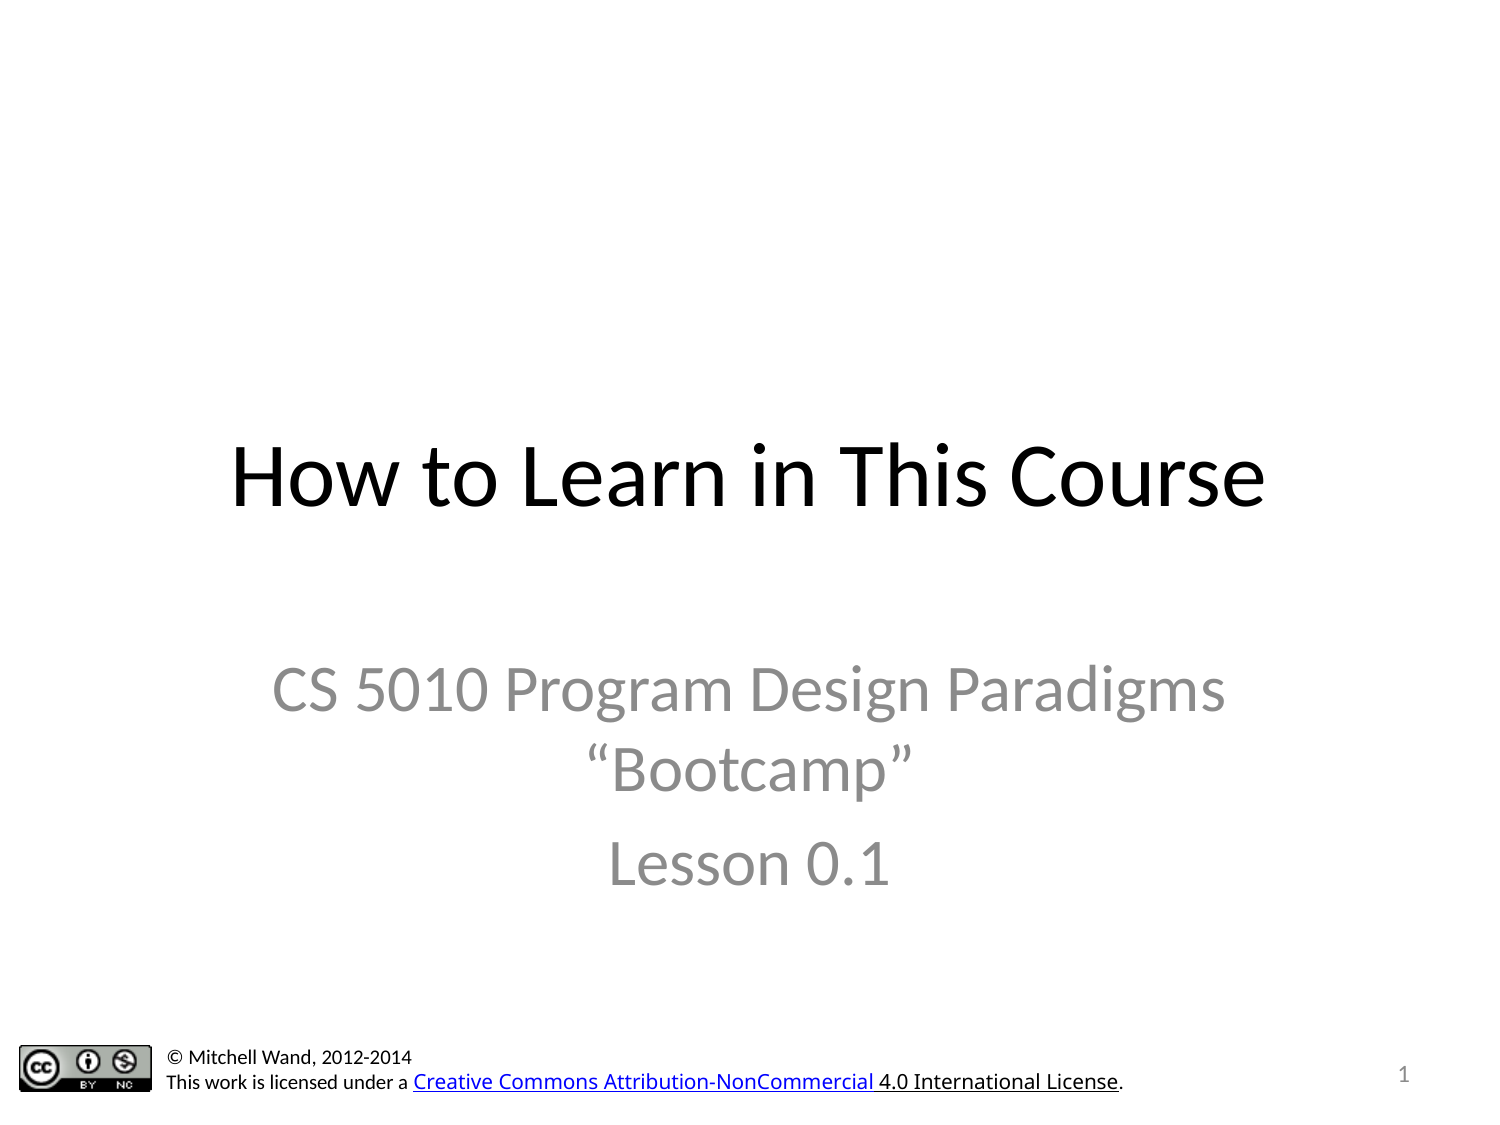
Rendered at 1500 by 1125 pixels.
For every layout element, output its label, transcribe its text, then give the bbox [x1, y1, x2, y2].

subtitle CS 5010 Program Design Paradigms “Bootcamp” Lesson 0.1 [225, 637, 1275, 925]
title How to Learn in This Course [112, 349, 1388, 591]
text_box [19, 1035, 1481, 1102]
